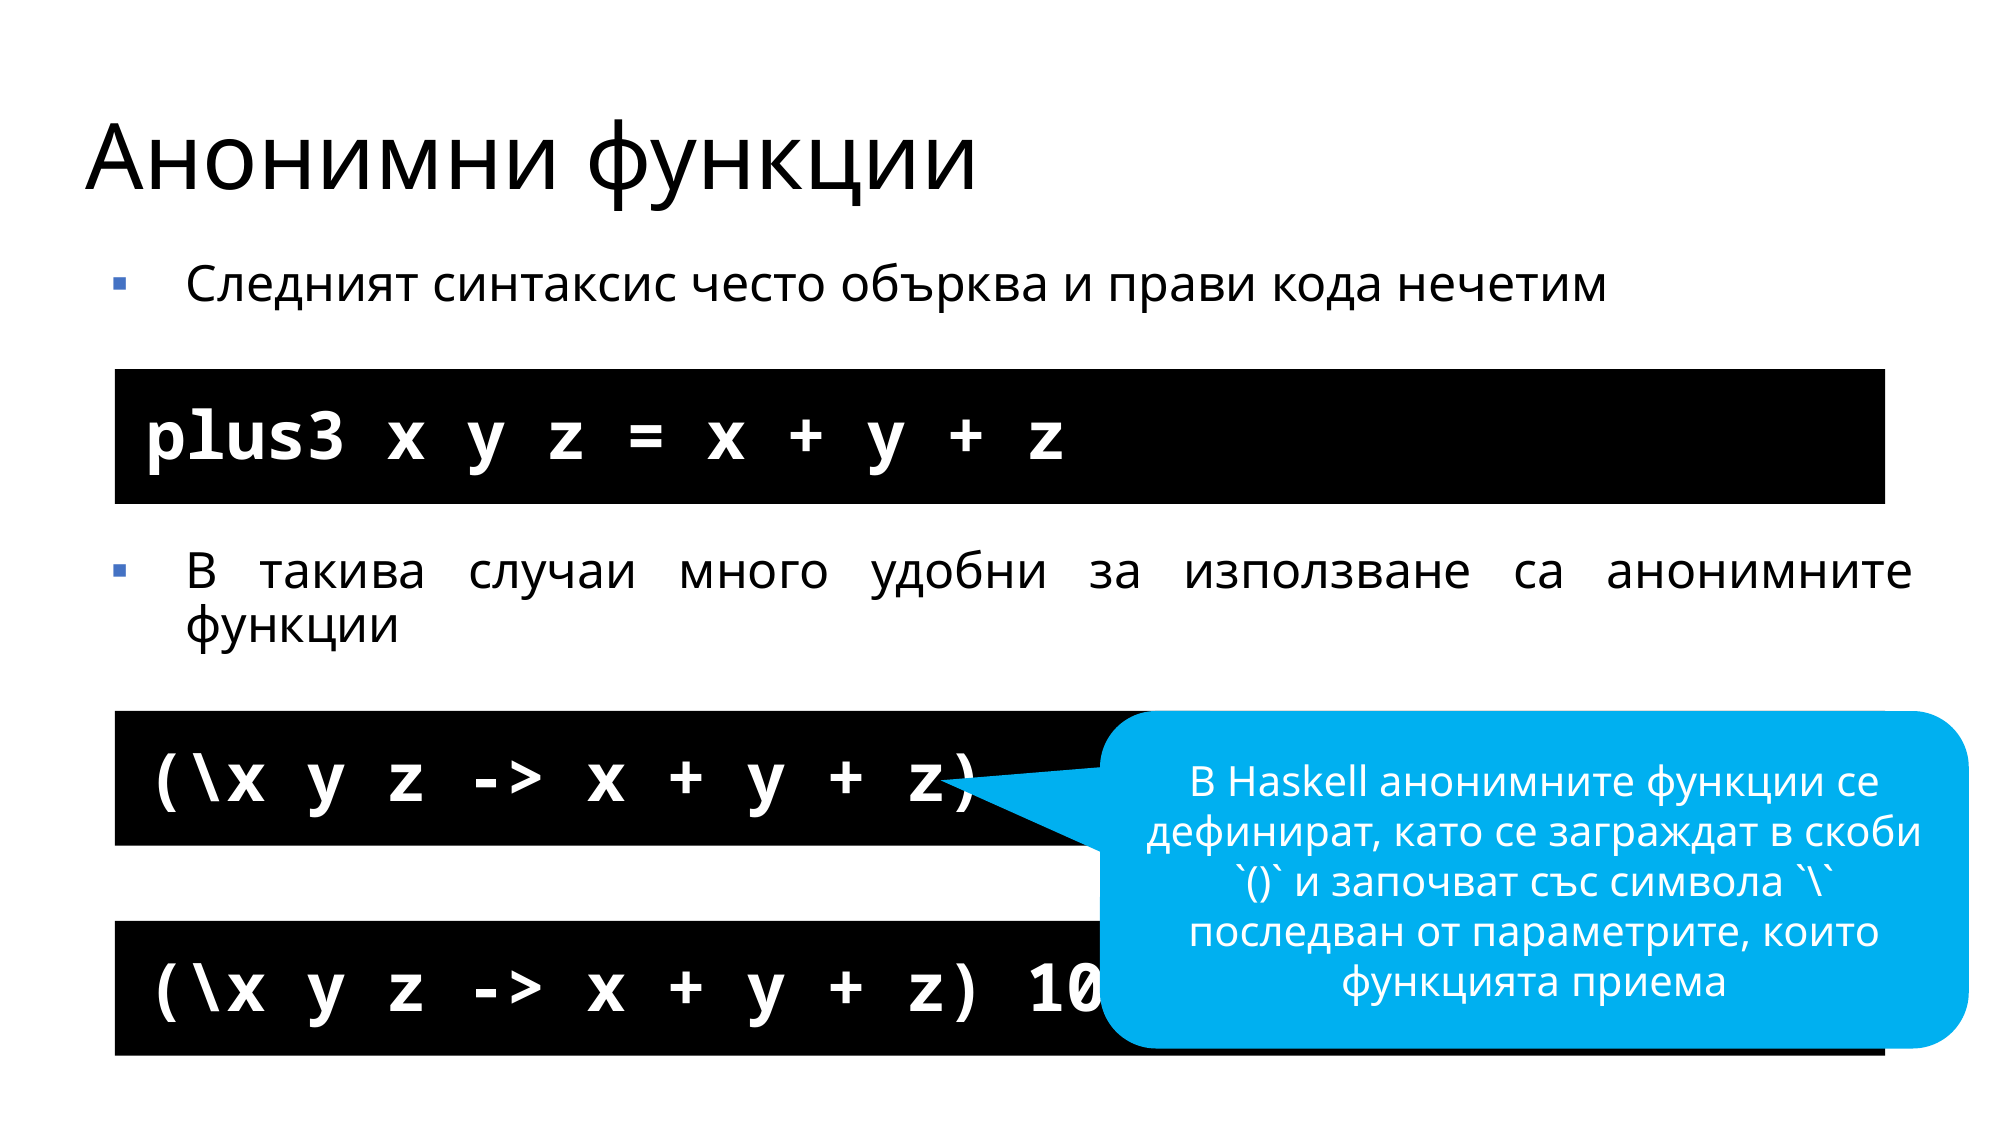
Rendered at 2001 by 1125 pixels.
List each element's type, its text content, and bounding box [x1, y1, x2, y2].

text_box (\x y z -> x + y + z) 10 20 30 -- 60 [114, 920, 1886, 1056]
list В такива случаи много удобни за използване са анонимните функции [68, 538, 1932, 656]
text_box (\x y z -> x + y + z) [114, 710, 1155, 846]
list Следният синтаксис често обърква и прави кода нечетим [68, 252, 1932, 370]
title Анонимни функции [68, 97, 1932, 223]
text_box plus3 x y z = x + y + z [114, 370, 1886, 504]
text_box В Haskell анонимните функции се дефинират, като се заграждат в скоби `()` и започват със символа `\` последван от параметрите, които функцията приема [940, 710, 1969, 1049]
